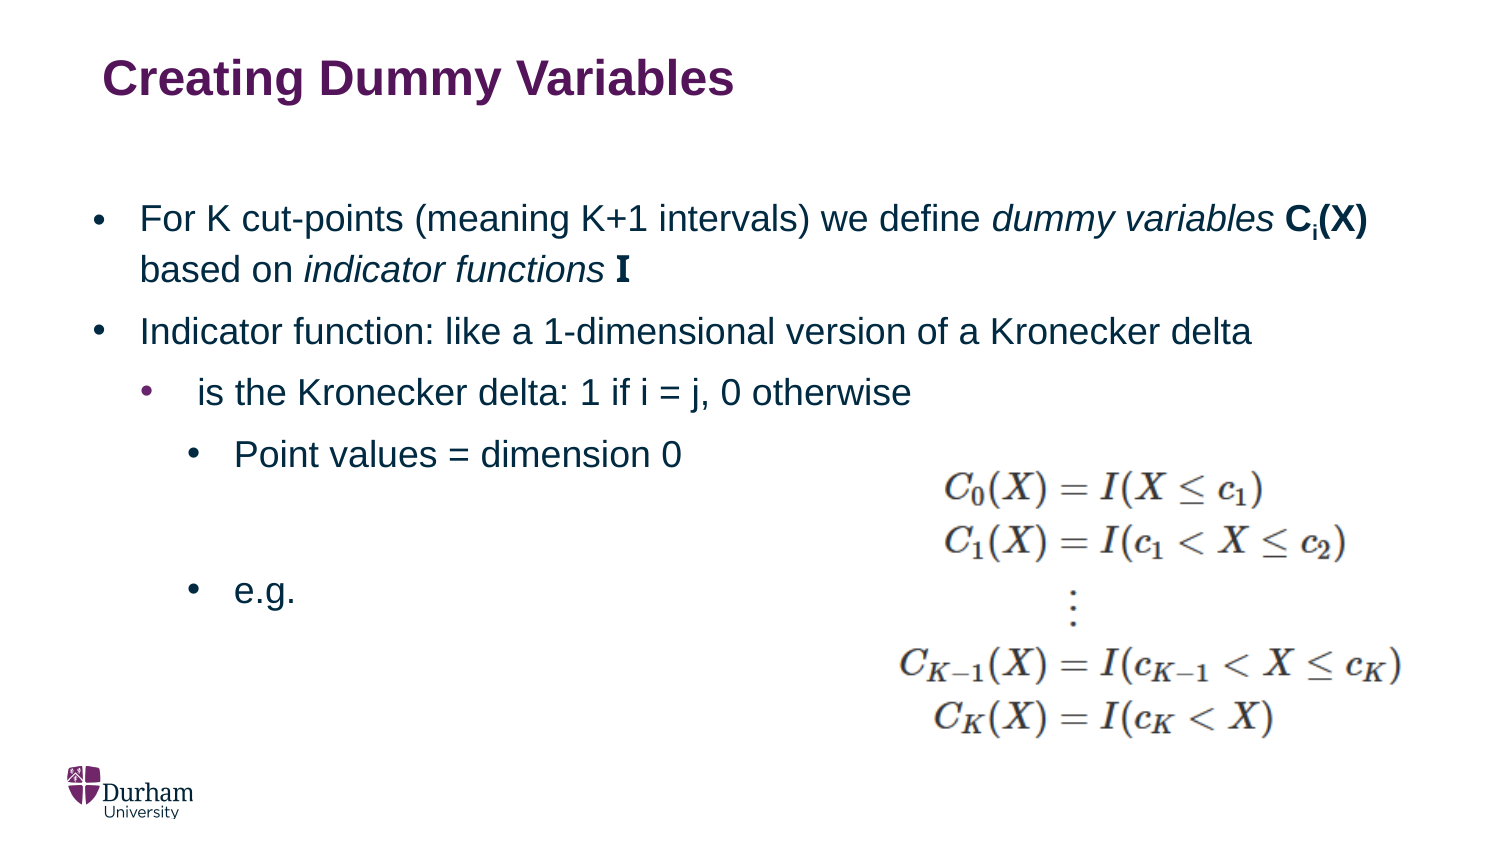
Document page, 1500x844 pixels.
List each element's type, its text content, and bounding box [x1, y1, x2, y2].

picture [861, 432, 1423, 754]
title Creating Dummy Variables [101, 45, 1399, 187]
